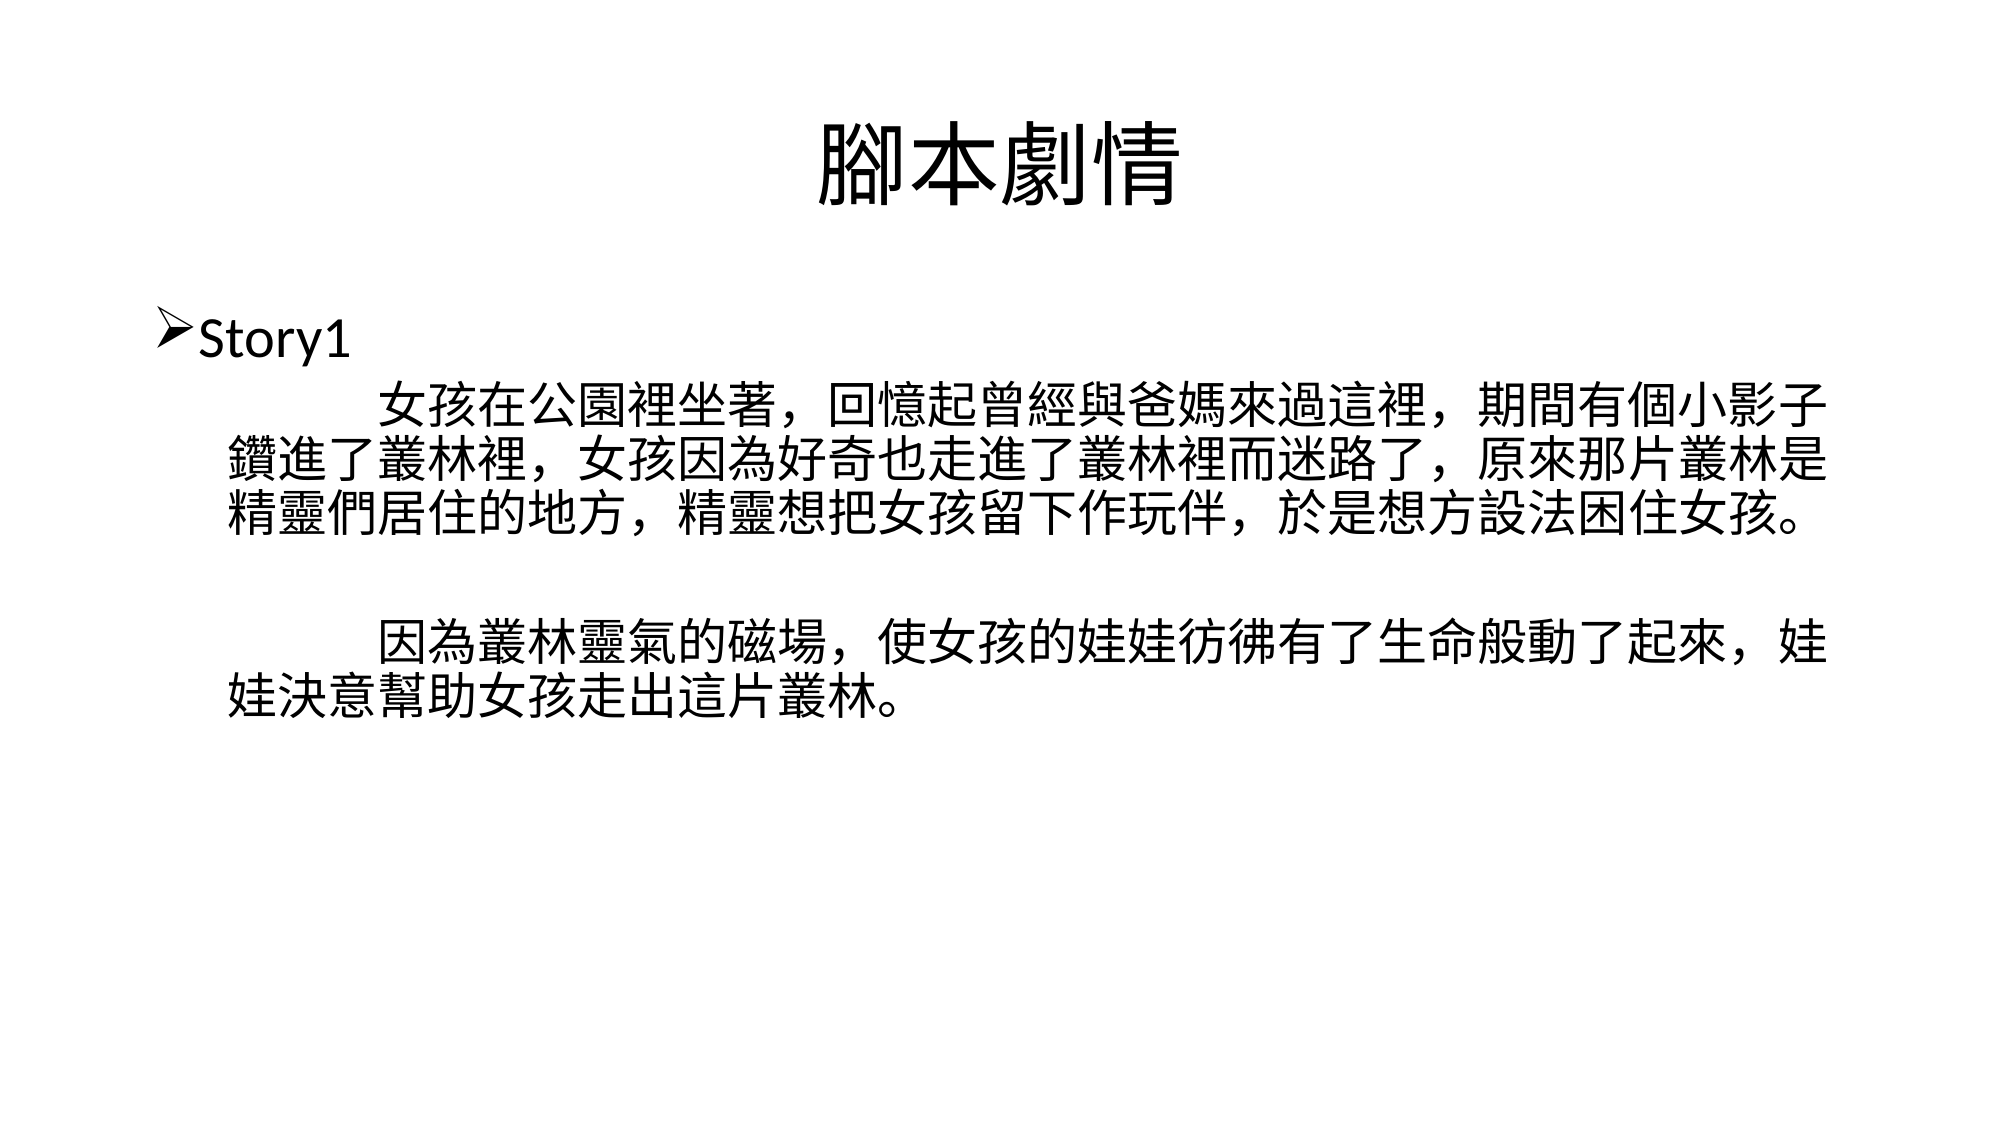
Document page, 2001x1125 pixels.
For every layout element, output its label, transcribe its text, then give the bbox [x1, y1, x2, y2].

title 腳本劇情 [137, 59, 1863, 278]
list Story1 女孩在公園裡坐著，回憶起曾經與爸媽來過這裡，期間有個小影子鑽進了叢林裡，女孩因為好奇也走進了叢林裡而迷路了，原來那片叢林是精靈們居住的地方，精靈想把女孩留下作玩伴，於是想方設法困住女孩。 因為叢林靈氣的磁場，使女孩的娃娃彷彿有了生命般動了起來，娃娃決意幫助女孩走出這片叢林。 [137, 299, 1863, 1014]
